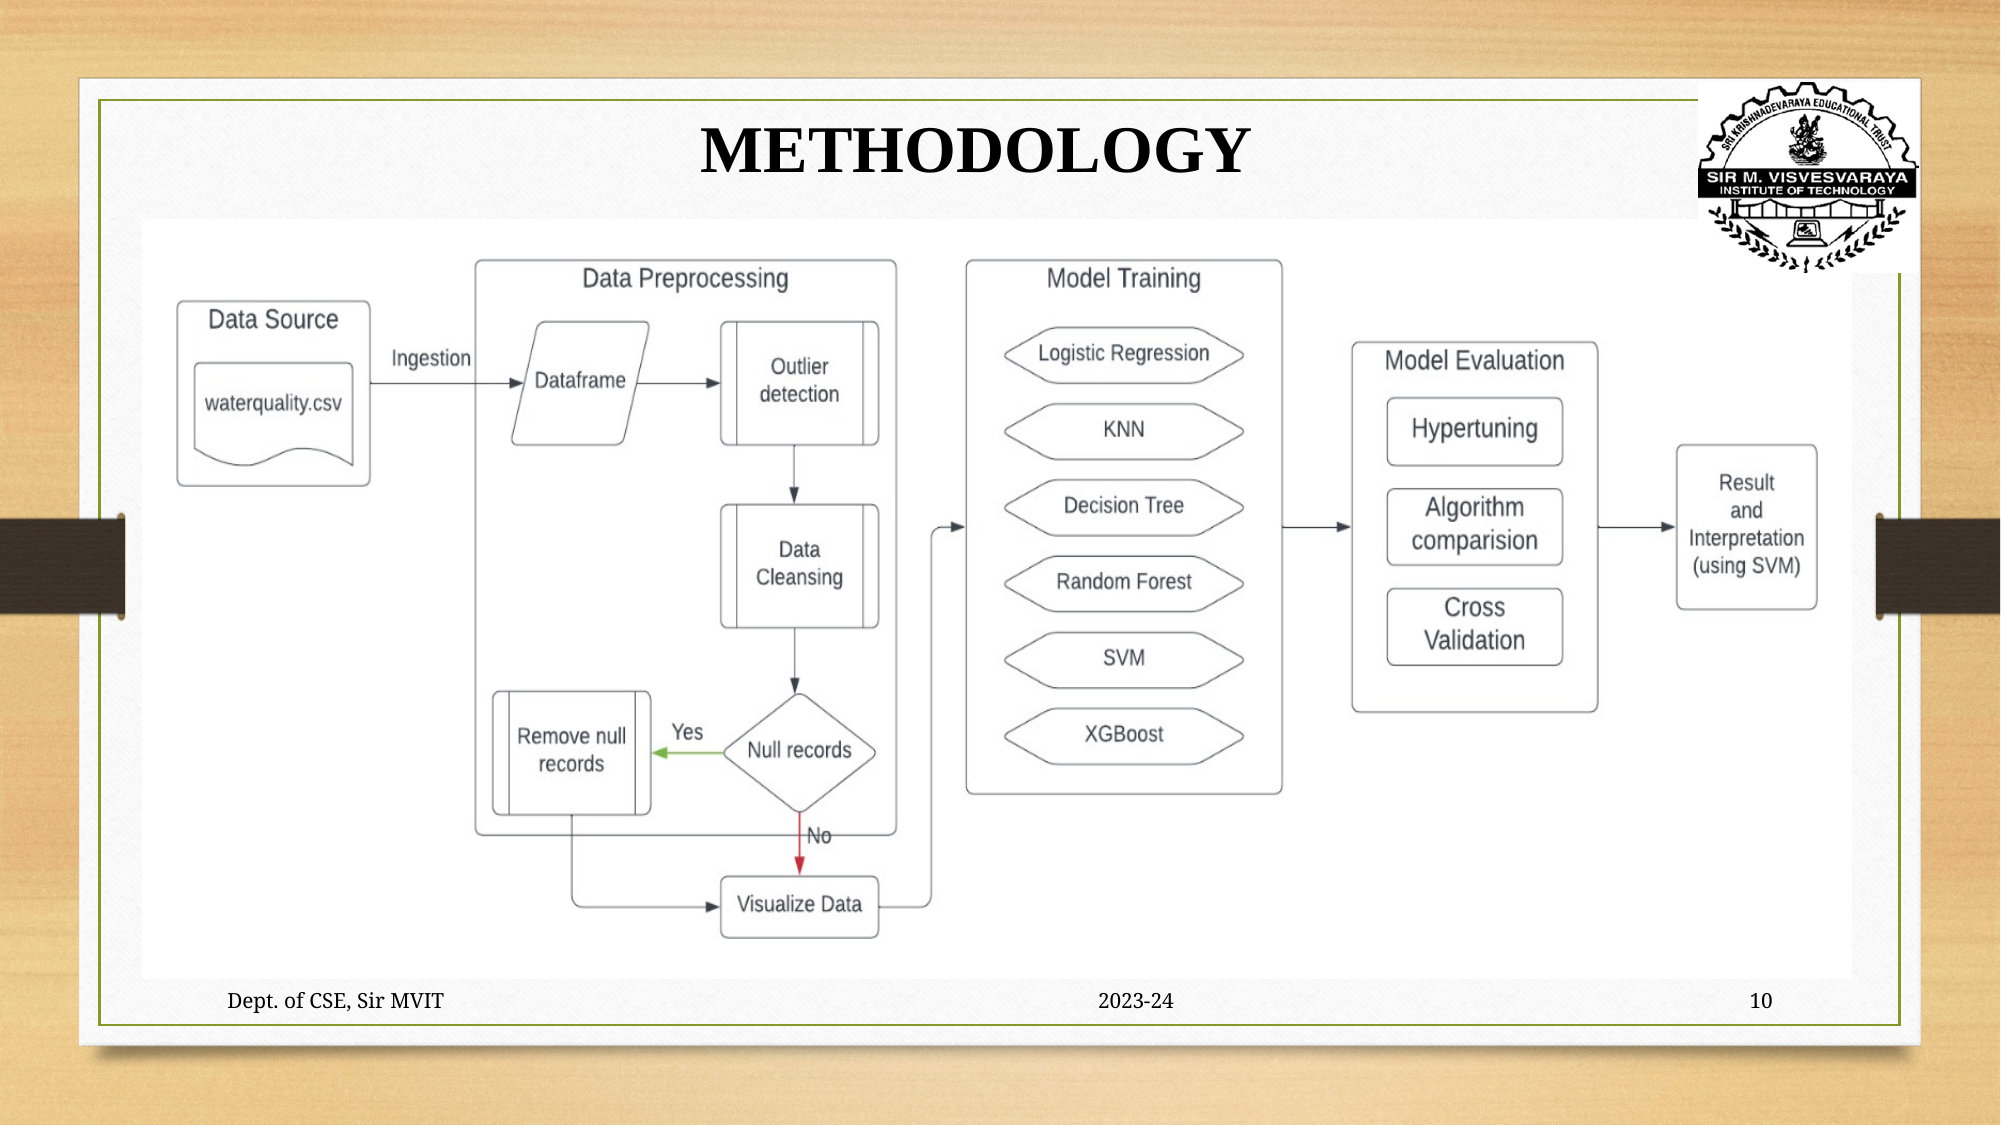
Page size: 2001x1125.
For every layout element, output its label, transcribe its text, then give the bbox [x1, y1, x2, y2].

slide_number 10 [1698, 979, 1788, 1025]
footer Dept. of CSE, Sir MVIT 2023-24 [212, 979, 1411, 1025]
text_box METHODOLOGY [686, 98, 1288, 193]
picture [0, 0, 2001, 1125]
